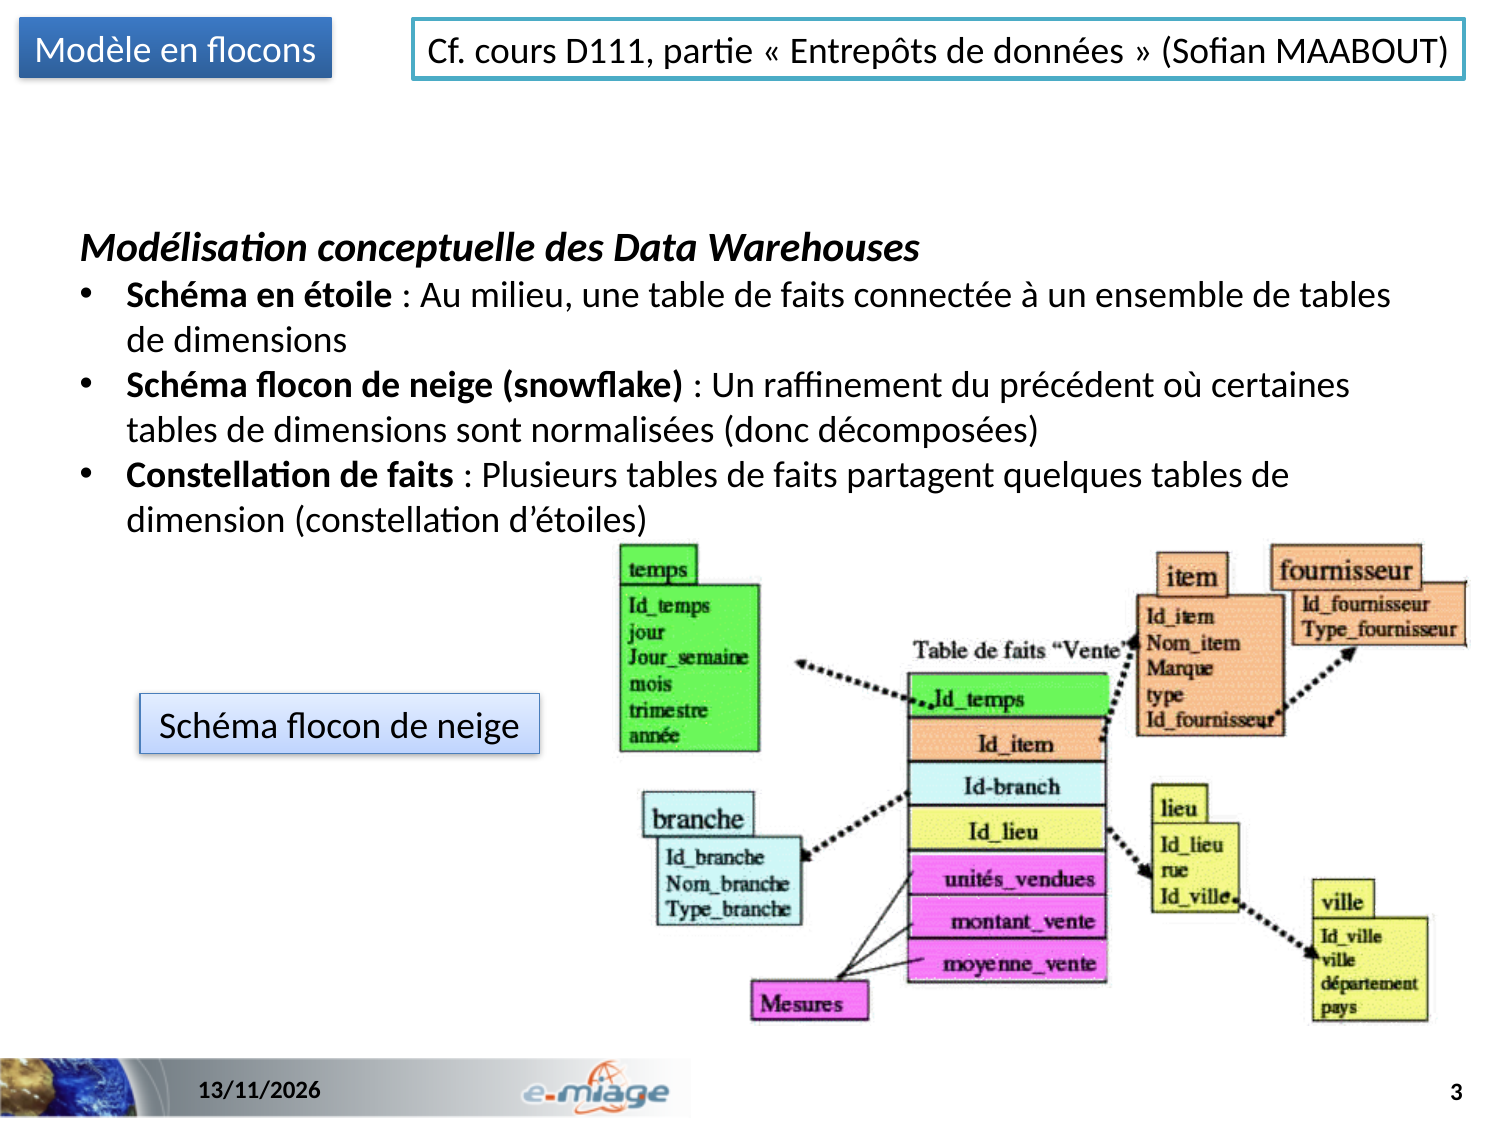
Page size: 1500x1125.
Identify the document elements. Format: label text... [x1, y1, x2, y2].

picture [612, 538, 1471, 1026]
text_box Schéma flocon de neige [139, 693, 540, 754]
text_box Modélisation conceptuelle des Data Warehouses Schéma en étoile : Au milieu, une table de faits connectée à un ensemble de tables de dimensions Schéma flocon de neige (snowflake) : Un raffinement du précédent où certaines tables de dimensions sont normalisées (donc décomposées) Constellation de faits : Plusieurs tables de faits partagent quelques tables de dimension (constellation d’étoiles) [64, 212, 1412, 548]
picture [0, 1058, 691, 1118]
text_box Cf. cours D111, partie « Entrepôts de données » (Sofian MAABOUT) [411, 17, 1466, 81]
text_box Modèle en flocons [19, 17, 332, 78]
